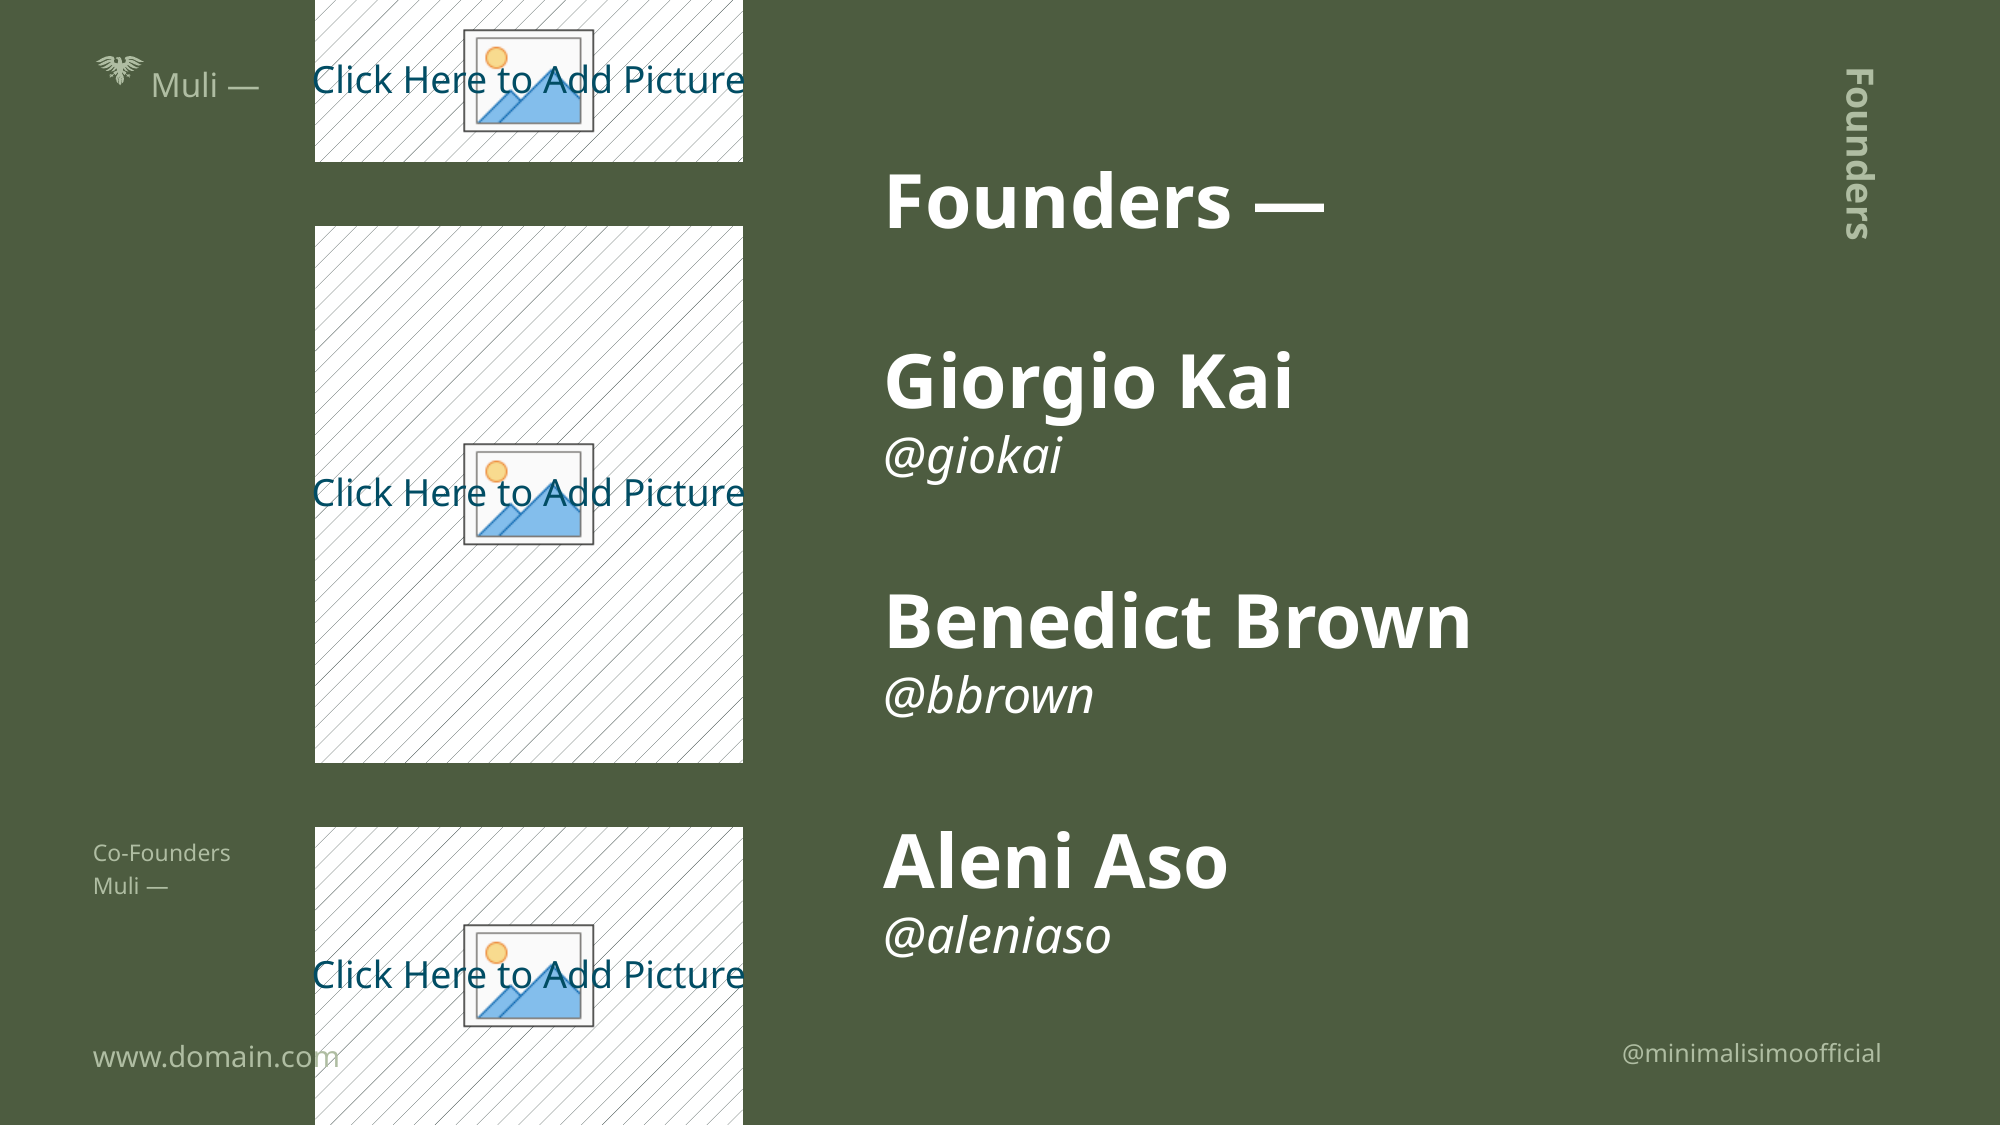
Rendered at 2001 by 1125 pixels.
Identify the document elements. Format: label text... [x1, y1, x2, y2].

picture [315, 0, 743, 163]
picture [731, 84, 743, 90]
picture [315, 226, 743, 764]
text_box Founders — Giorgio Kai @giokai Benedict Brown @bbrown Aleni Aso @aleniaso [869, 145, 1685, 971]
text_box [95, 56, 144, 86]
picture [731, 979, 743, 985]
text_box @minimalisimoofficial [1310, 1015, 1897, 1075]
text_box www.domain.com [78, 1013, 315, 1081]
text_box Co-Founders Muli — [78, 824, 665, 907]
text_box Founders [1831, 51, 1914, 638]
text_box Muli — [135, 36, 315, 112]
picture [315, 826, 743, 1125]
picture [731, 497, 743, 503]
